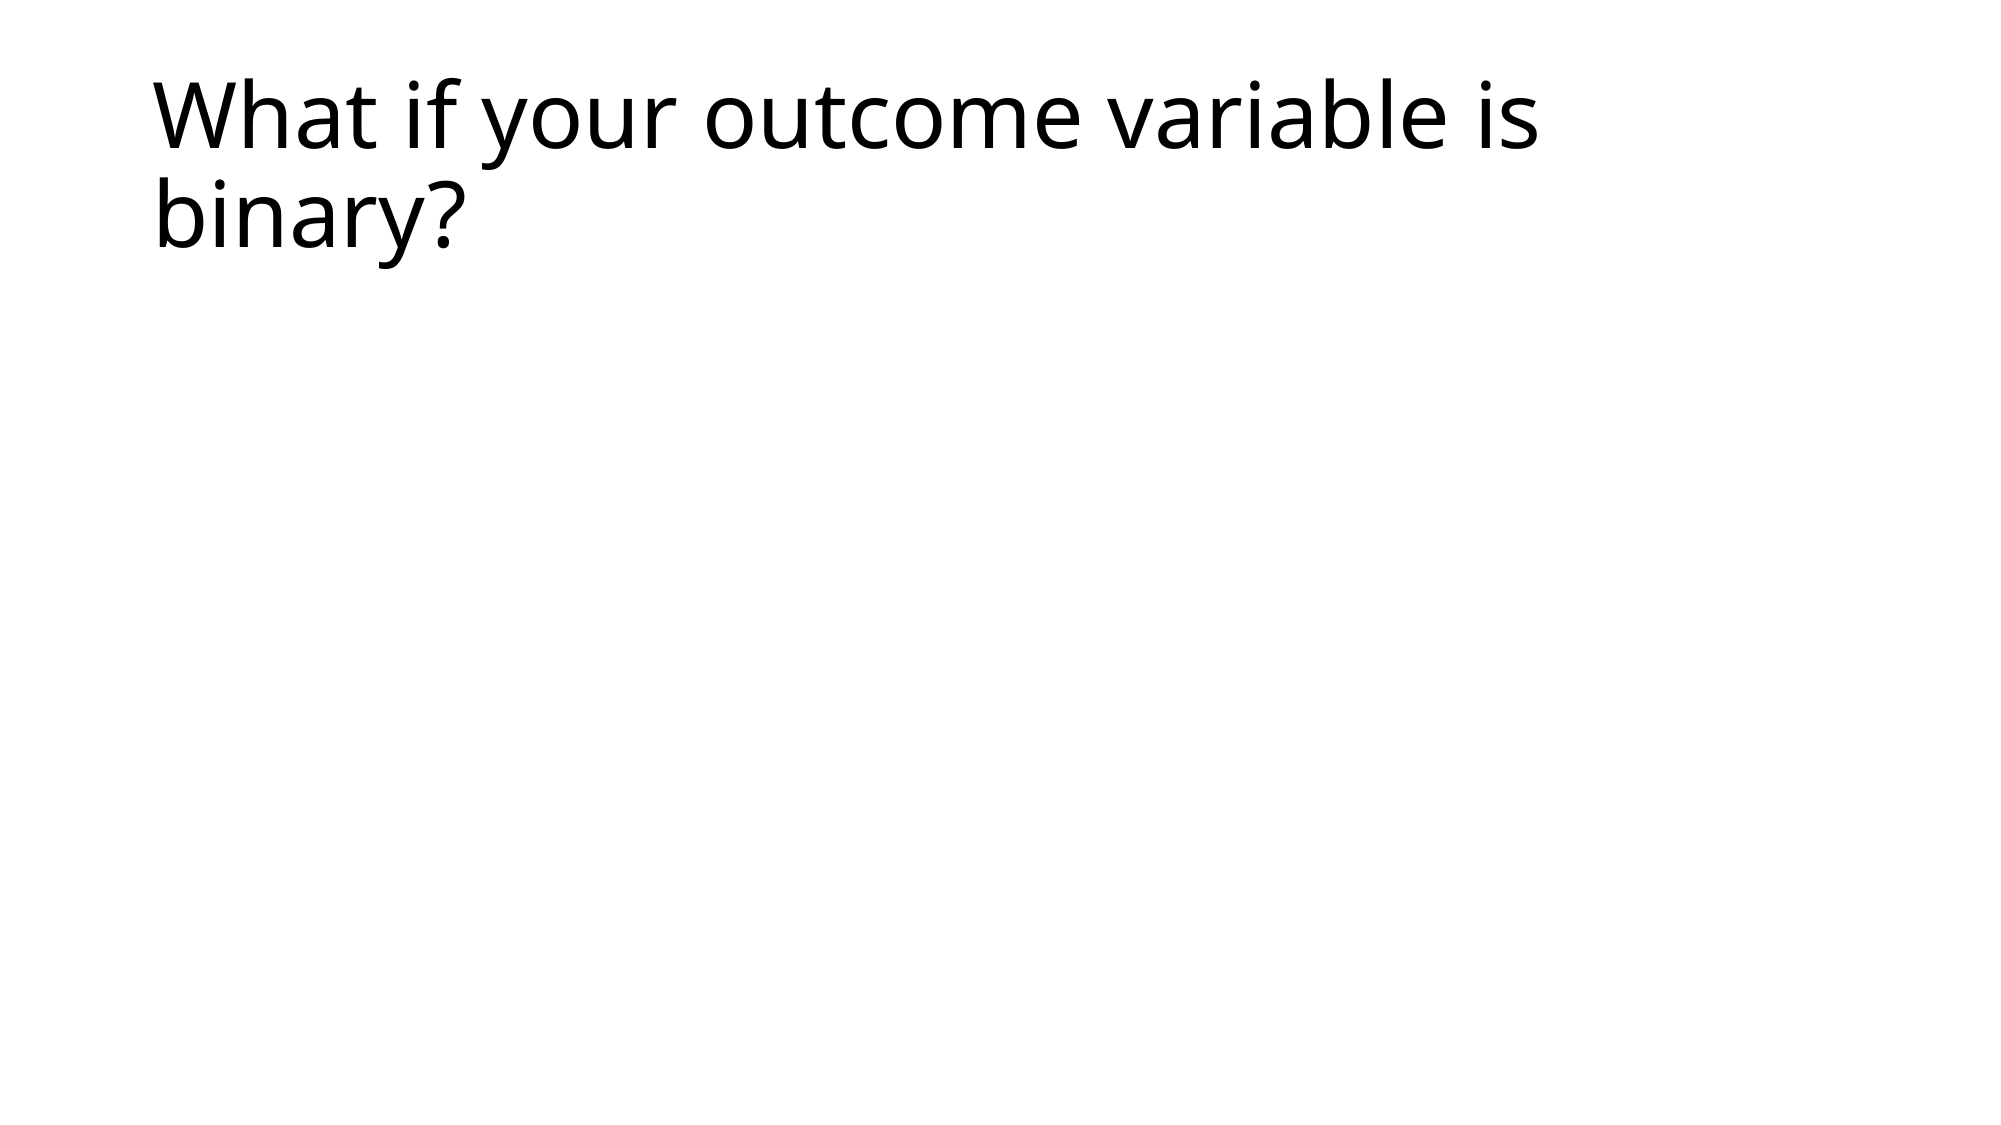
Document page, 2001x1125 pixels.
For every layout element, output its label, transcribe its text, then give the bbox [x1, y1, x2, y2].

title What if your outcome variable is binary? [137, 59, 1863, 278]
